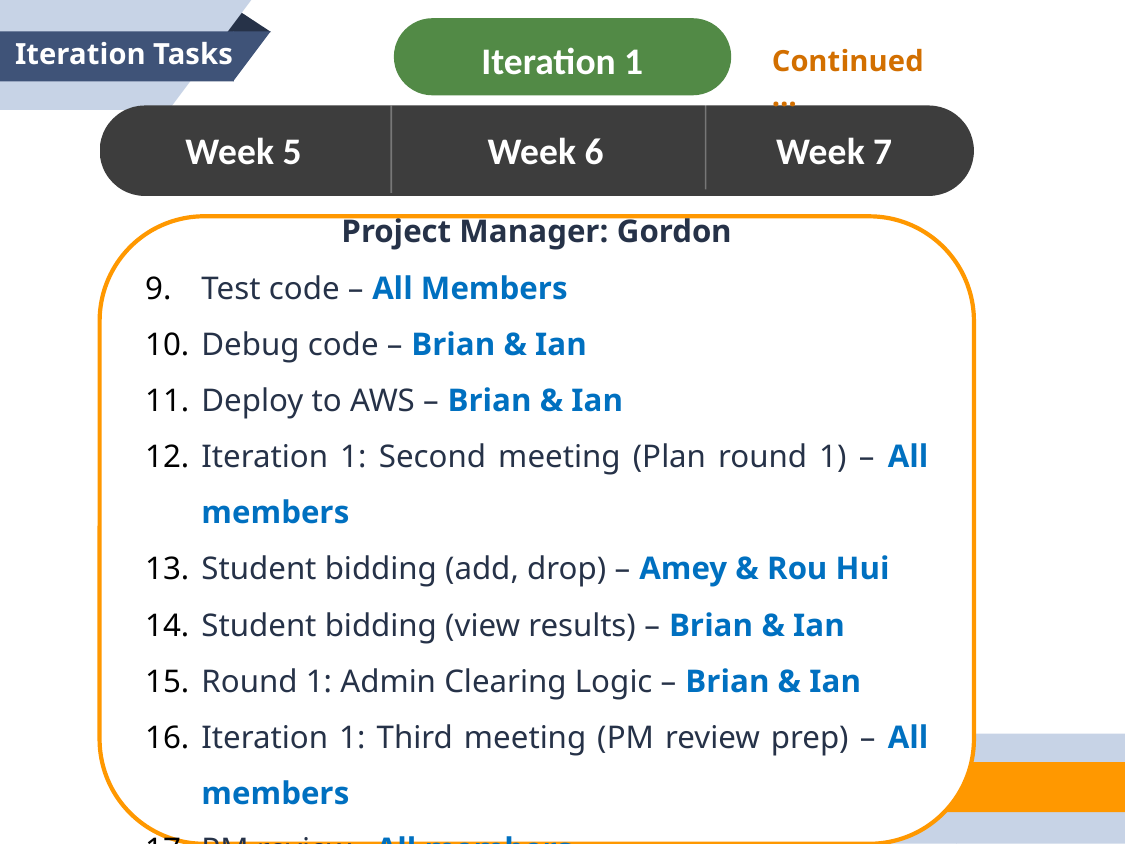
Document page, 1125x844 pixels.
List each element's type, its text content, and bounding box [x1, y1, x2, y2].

text_box Week 5 [185, 109, 319, 190]
text_box Project Manager: Gordon Test code – All Members Debug code – Brian & Ian Deploy to AWS – Brian & Ian Iteration 1: Second meeting (Plan round 1) – All members Student bidding (add, drop) – Amey & Rou Hui Student bidding (view results) – Brian & Ian Round 1: Admin Clearing Logic – Brian & Ian Iteration 1: Third meeting (PM review prep) – All members PM review– All members [99, 216, 974, 844]
title Iteration Tasks [0, 14, 270, 92]
text_box Week 7 [775, 109, 935, 190]
text_box [392, 105, 974, 196]
text_box Continued… [756, 34, 963, 86]
text_box Iteration 1 [393, 18, 732, 96]
text_box Week 6 [487, 109, 647, 190]
text_box [99, 105, 390, 196]
